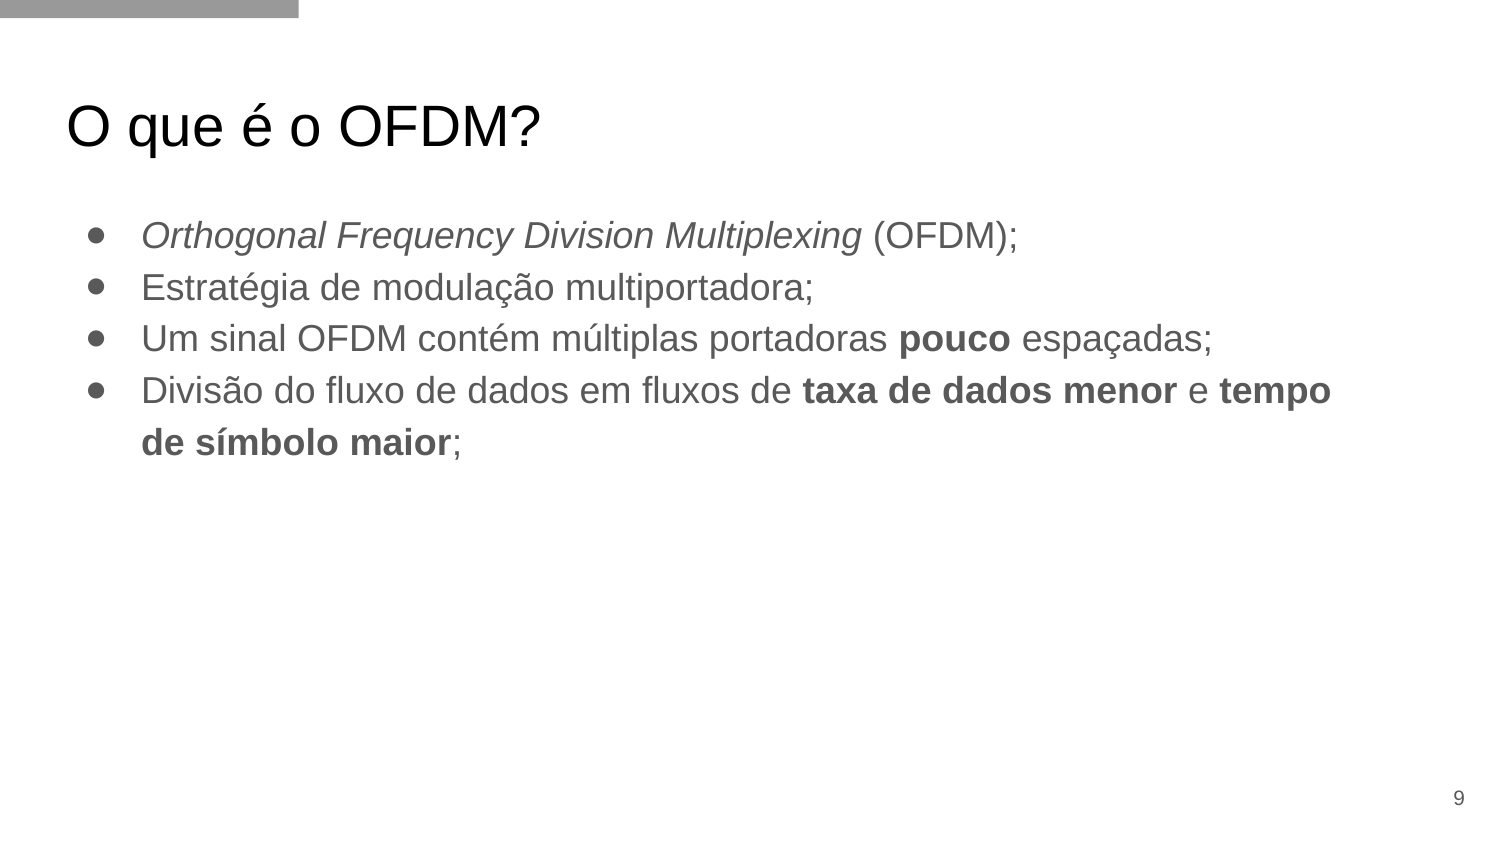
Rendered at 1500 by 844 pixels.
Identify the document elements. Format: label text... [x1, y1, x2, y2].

text_box [0, 0, 299, 19]
list Orthogonal Frequency Division Multiplexing (OFDM); Estratégia de modulação multiportadora; Um sinal OFDM contém múltiplas portadoras pouco espaçadas; Divisão do fluxo de dados em fluxos de taxa de dados menor e tempo de símbolo maior; [51, 189, 1357, 750]
title O que é o OFDM? [51, 72, 1449, 167]
slide_number ‹#› [1389, 764, 1480, 830]
